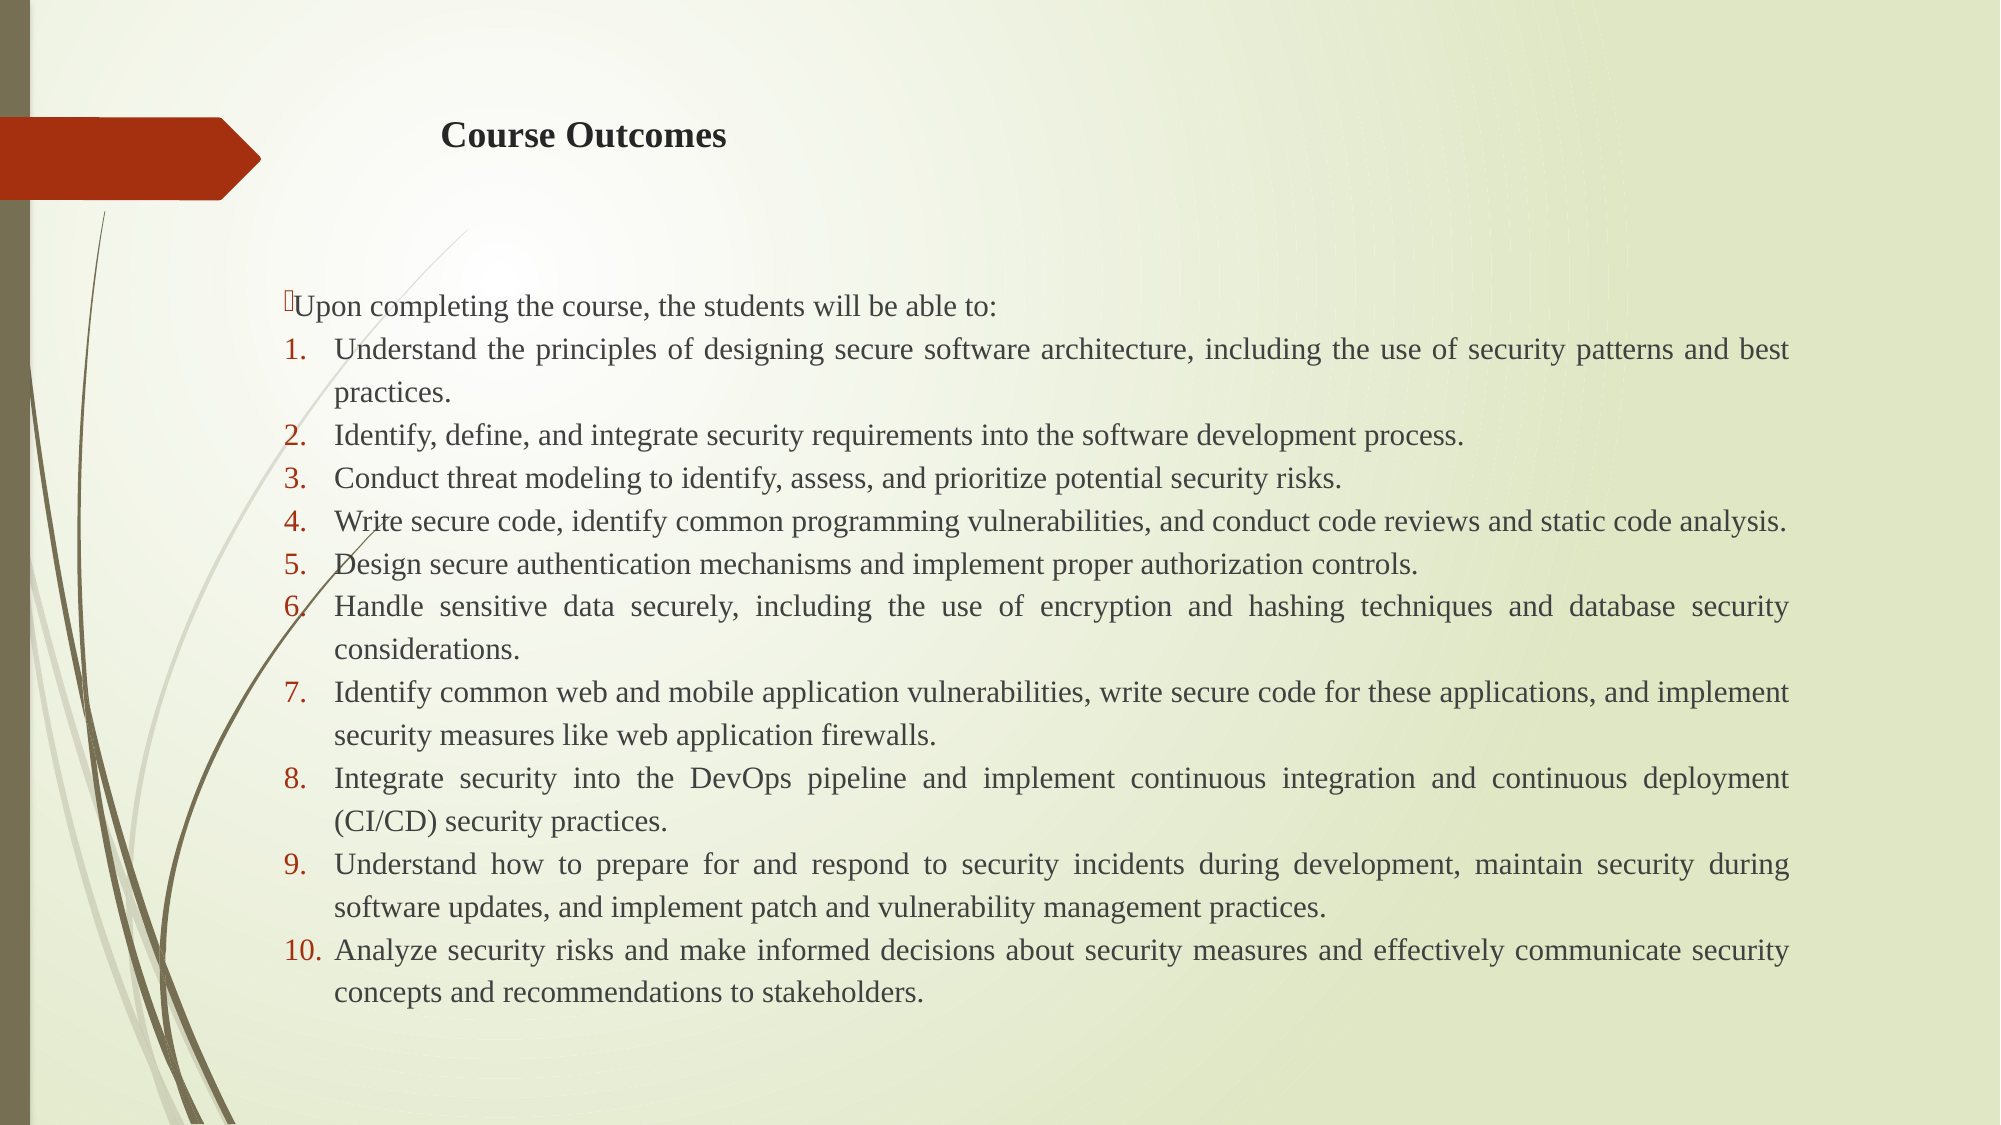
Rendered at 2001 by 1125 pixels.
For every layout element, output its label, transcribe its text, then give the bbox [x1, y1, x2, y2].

title Course Outcomes [425, 102, 1888, 180]
list Upon completing the course, the students will be able to: Understand the principles of designing secure software architecture, including the use of security patterns and best practices. Identify, define, and integrate security requirements into the software development process. Conduct threat modeling to identify, assess, and prioritize potential security risks. Write secure code, identify common programming vulnerabilities, and conduct code reviews and static code analysis. Design secure authentication mechanisms and implement proper authorization controls. Handle sensitive data securely, including the use of encryption and hashing techniques and database security considerations. Identify common web and mobile application vulnerabilities, write secure code for these applications, and implement security measures like web application firewalls. Integrate security into the DevOps pipeline and implement continuous integration and continuous deployment (CI/CD) security practices. Understand how to prepare for and respond to security incidents during development, maintain security during software updates, and implement patch and vulnerability management practices. Analyze security risks and make informed decisions about security measures and effectively communicate security concepts and recommendations to stakeholders. [268, 272, 1805, 1023]
